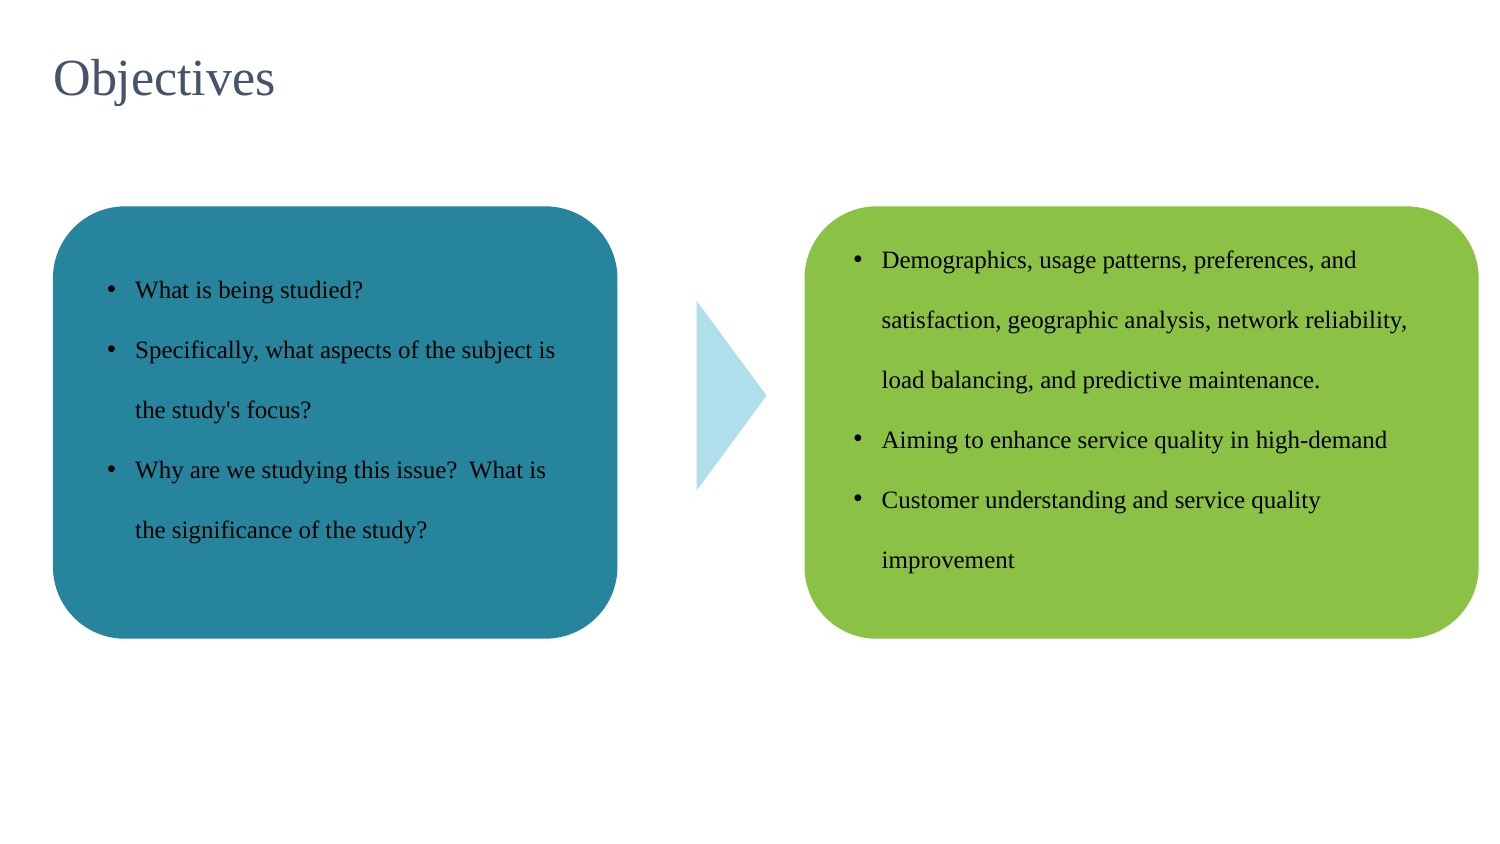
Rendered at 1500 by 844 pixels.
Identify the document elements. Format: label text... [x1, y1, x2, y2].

text_box [803, 213, 1480, 640]
text_box Objectives [38, 35, 291, 113]
text_box What is being studied? Specifically, what aspects of the subject is the study's focus? Why are we studying this issue? What is the significance of the study? [92, 236, 578, 551]
text_box [696, 300, 767, 491]
text_box [51, 205, 619, 640]
text_box Demographics, usage patterns, preferences, and satisfaction, geographic analysis, network reliability, load balancing, and predictive maintenance. Aiming to enhance service quality in high-demand Customer understanding and service quality improvement [838, 206, 1440, 581]
